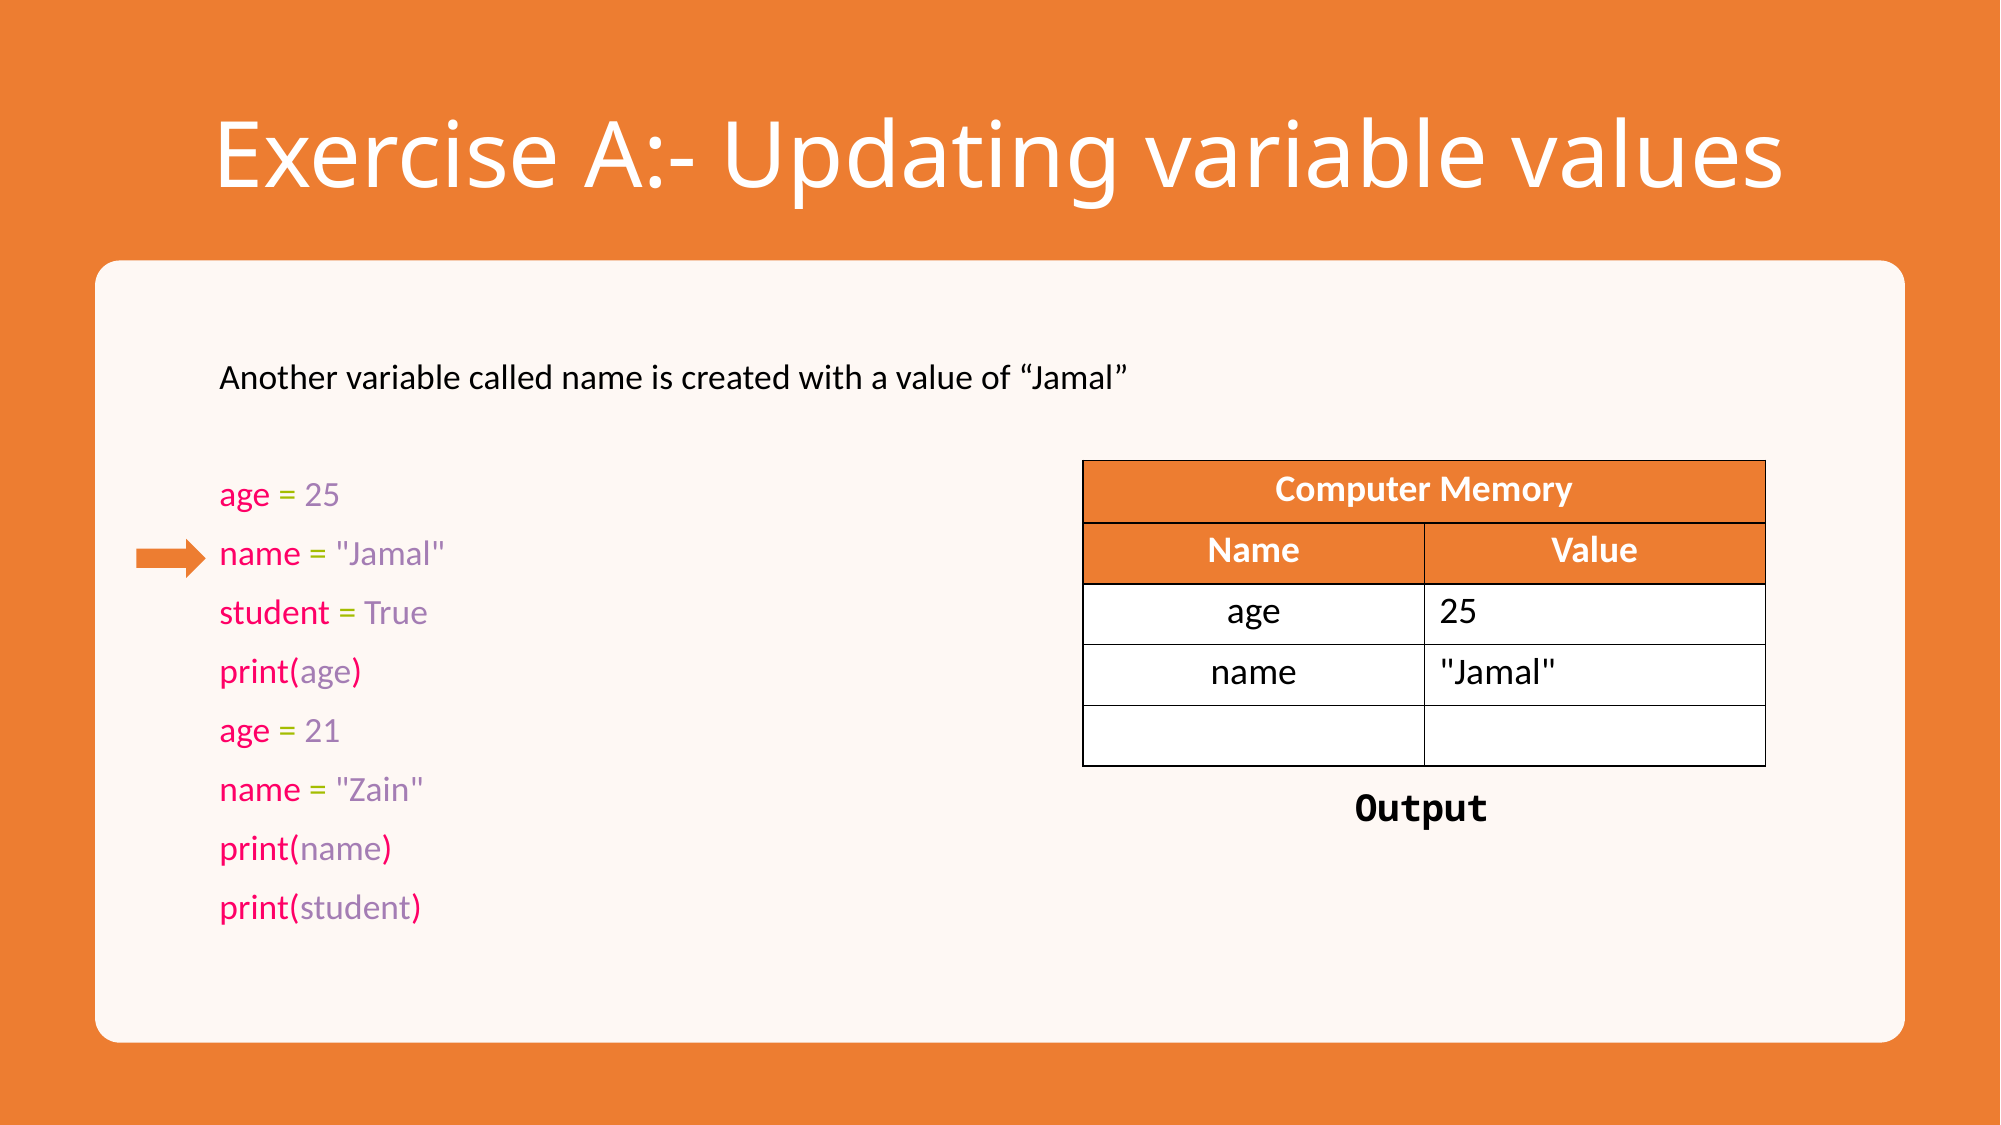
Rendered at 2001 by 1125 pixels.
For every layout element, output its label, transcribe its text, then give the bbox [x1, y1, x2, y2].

table_cell Value [1425, 524, 1765, 583]
text_box Output [1082, 776, 1761, 837]
text_box [0, 0, 2000, 1125]
table_cell [1425, 706, 1765, 765]
table_cell [1084, 706, 1424, 765]
title Exercise A:- Updating variable values [137, 75, 1863, 241]
table_cell 25 [1425, 585, 1765, 644]
text_box [136, 538, 206, 578]
text_box [94, 259, 1906, 1044]
table_cell age [1084, 585, 1424, 644]
table_cell name [1084, 645, 1424, 705]
list Another variable called name is created with a value of “Jamal” age = 25 name = "Jamal" student = True print(age) age = 21 name = "Zain" print(name) print(student) [204, 351, 1863, 954]
table_header Computer Memory [1084, 461, 1765, 522]
table_cell Name [1084, 524, 1424, 583]
table_cell "Jamal" [1425, 645, 1765, 705]
